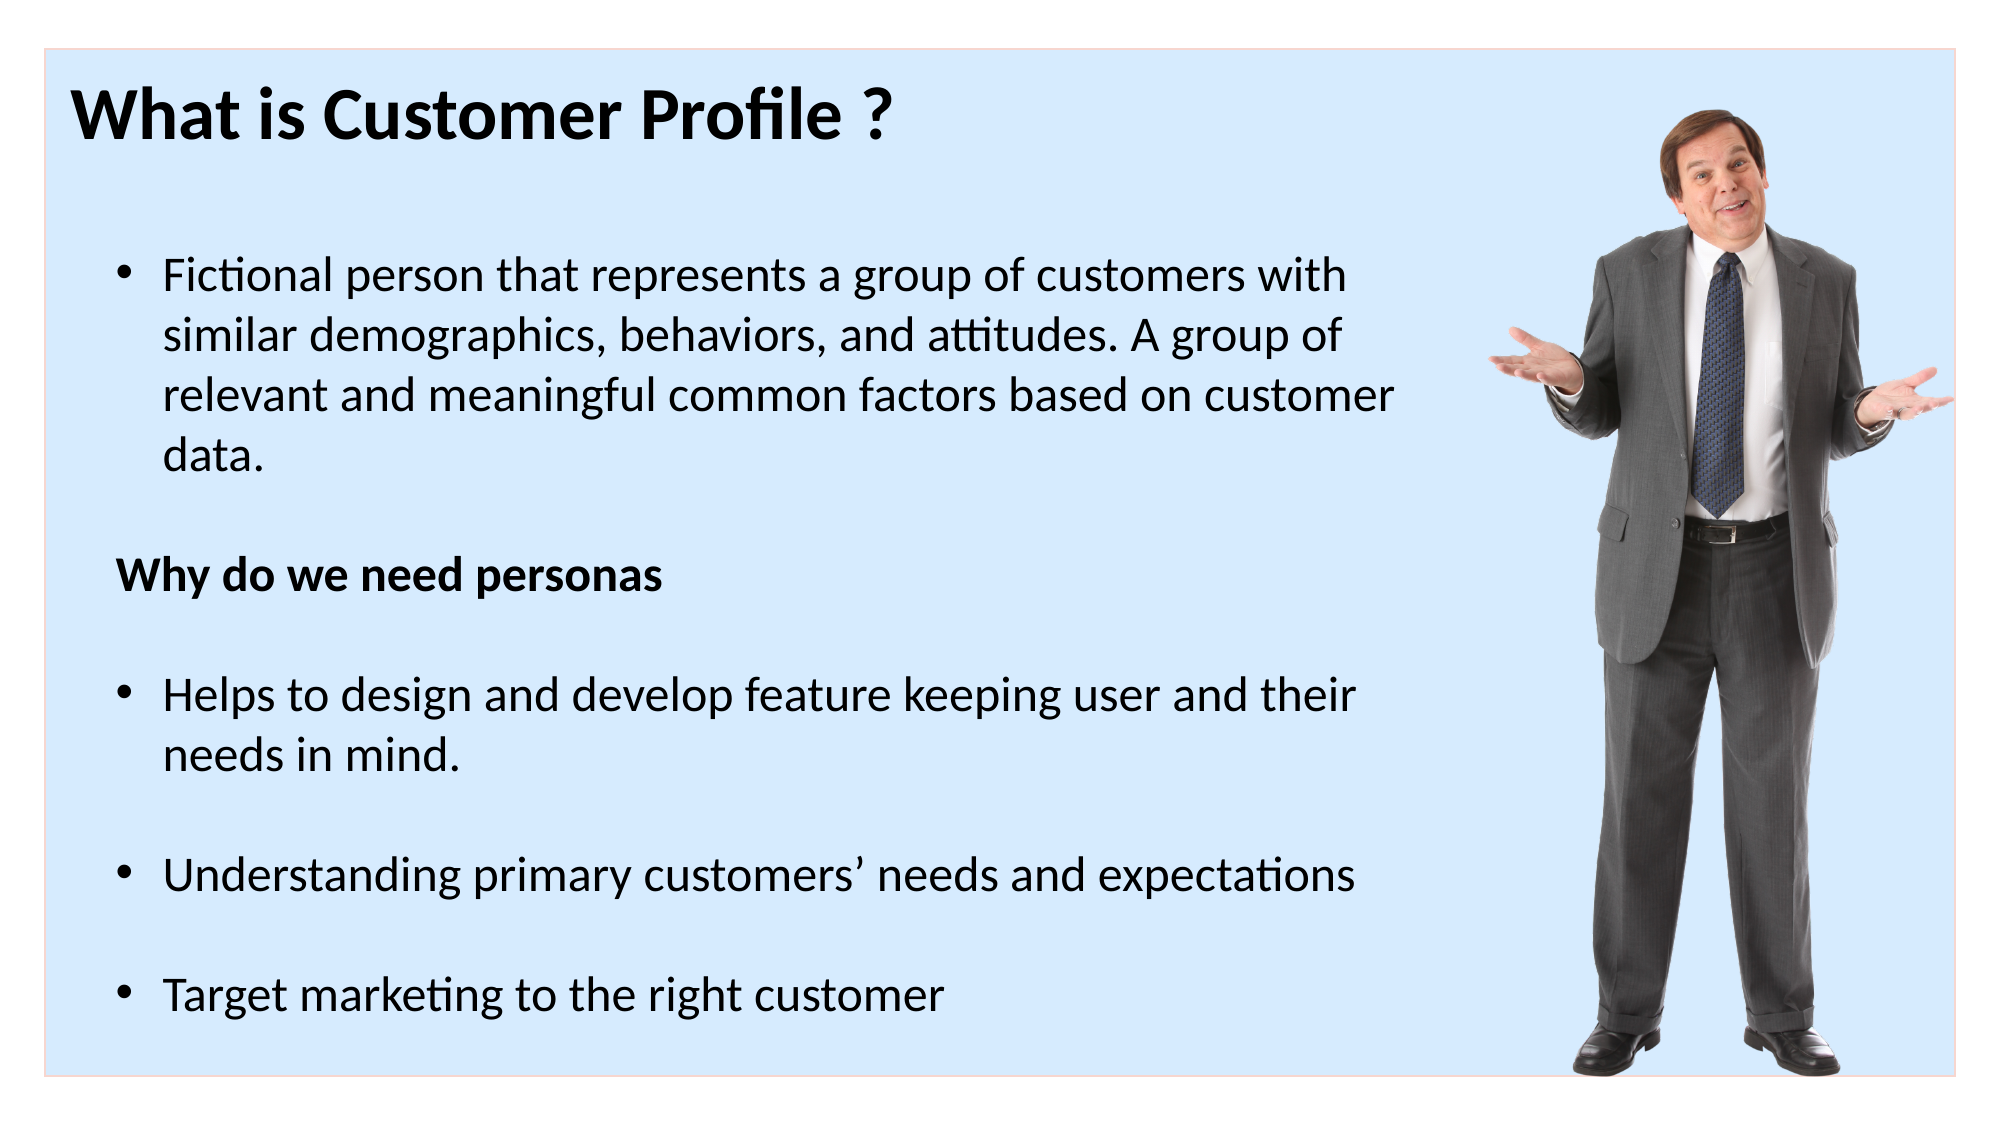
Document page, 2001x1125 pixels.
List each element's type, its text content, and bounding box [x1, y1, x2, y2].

text_box [44, 48, 1956, 1077]
text_box Fictional person that represents a group of customers with similar demographics, behaviors, and attitudes. A group of relevant and meaningful common factors based on customer data. Why do we need personas Helps to design and develop feature keeping user and their needs in mind. Understanding primary customers’ needs and expectations Target marketing to the right customer [100, 234, 1487, 1075]
picture [1487, 109, 1955, 1077]
text_box What is Customer Profile ? [55, 57, 1356, 163]
